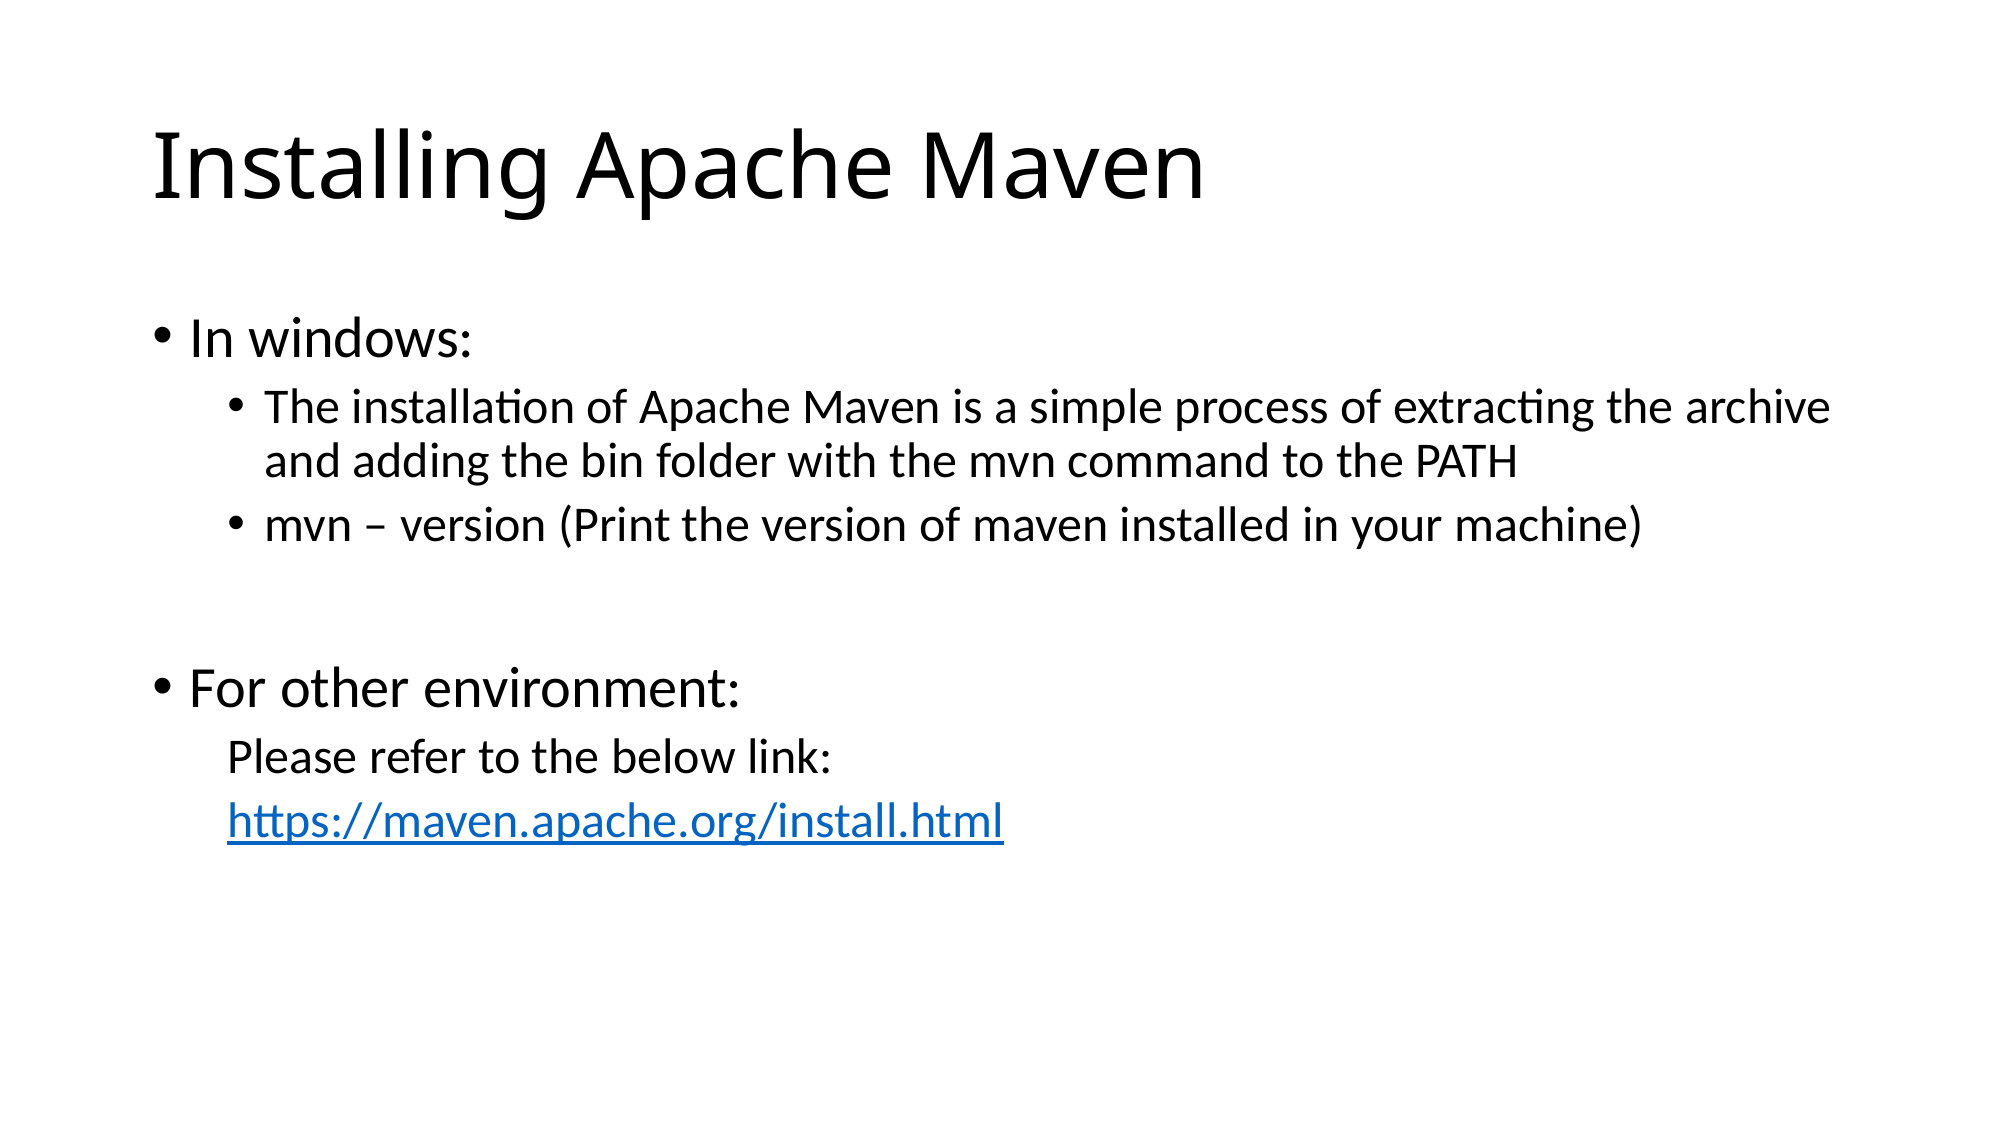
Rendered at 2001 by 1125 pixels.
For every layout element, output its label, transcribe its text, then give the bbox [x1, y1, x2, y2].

list In windows: The installation of Apache Maven is a simple process of extracting the archive and adding the bin folder with the mvn command to the PATH mvn – version (Print the version of maven installed in your machine) For other environment: Please refer to the below link: https://maven.apache.org/install.html [137, 299, 1863, 1014]
title Installing Apache Maven [137, 59, 1863, 278]
